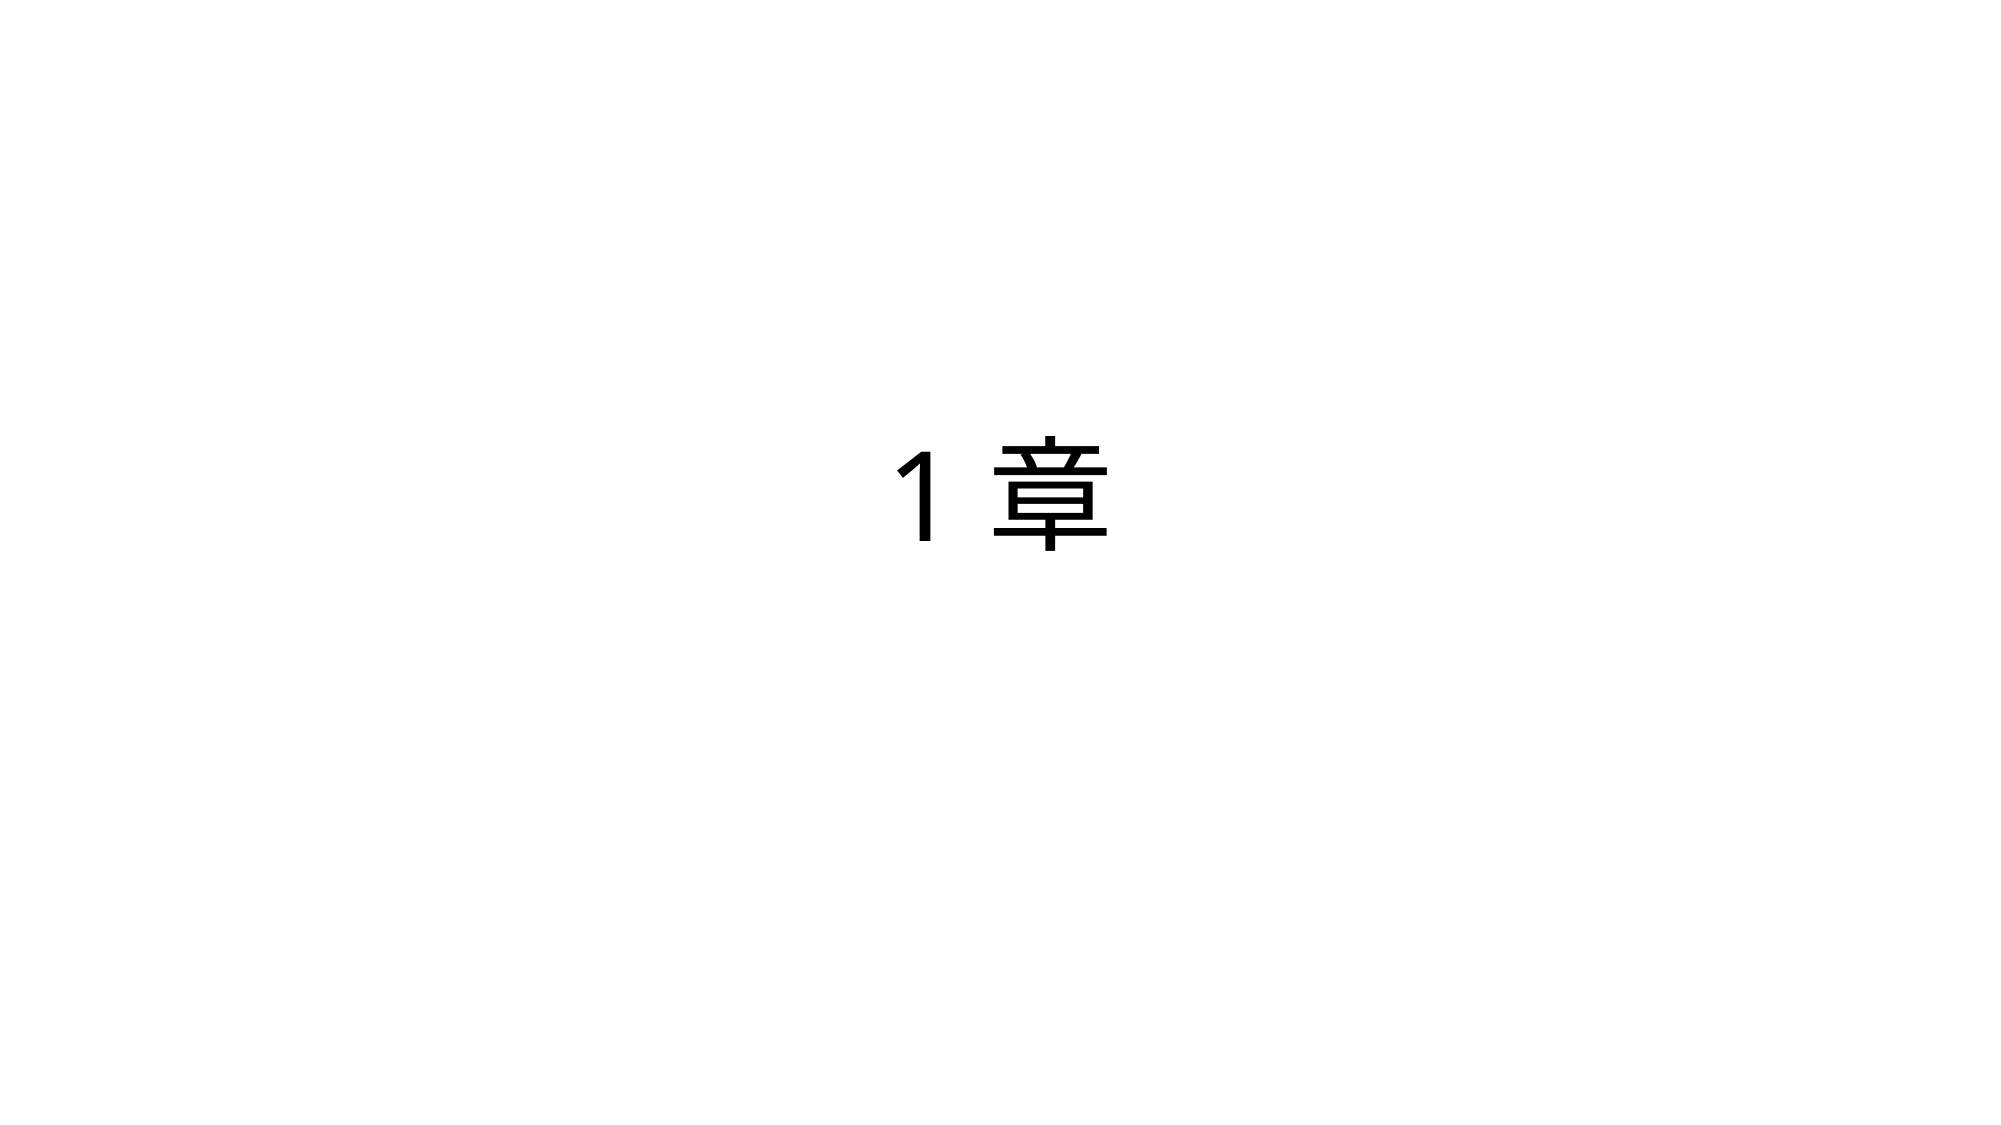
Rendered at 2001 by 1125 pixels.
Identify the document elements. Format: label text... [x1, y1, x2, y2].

title 1章 [249, 184, 1750, 576]
